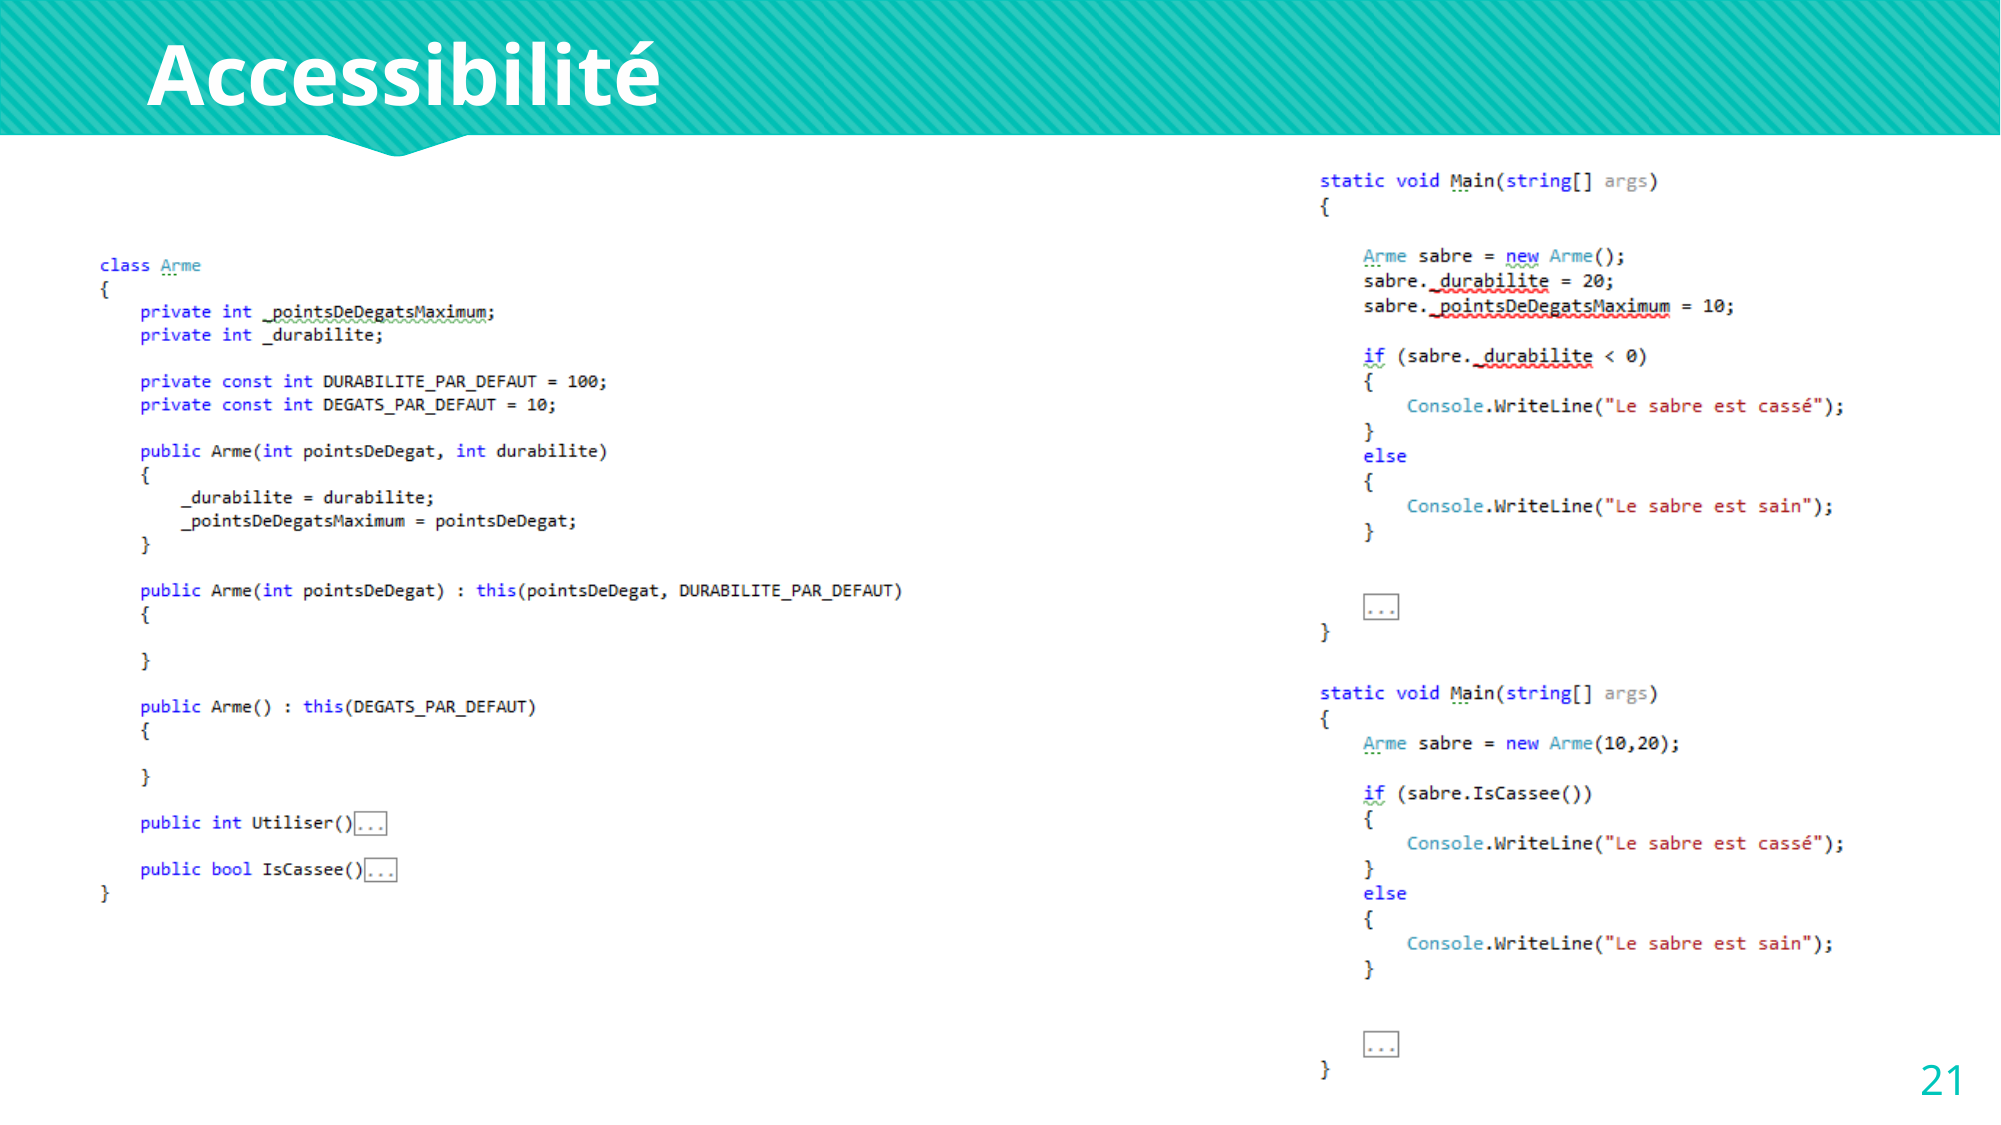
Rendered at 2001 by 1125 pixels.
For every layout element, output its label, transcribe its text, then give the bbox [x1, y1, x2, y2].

picture [1, 1, 1999, 154]
text_box Accessibilité [132, 0, 1867, 130]
picture [1315, 676, 1855, 1087]
picture [94, 247, 918, 913]
text_box <number> [1809, 1031, 1984, 1113]
text_box [134, 159, 1866, 1113]
picture [1315, 158, 1866, 647]
